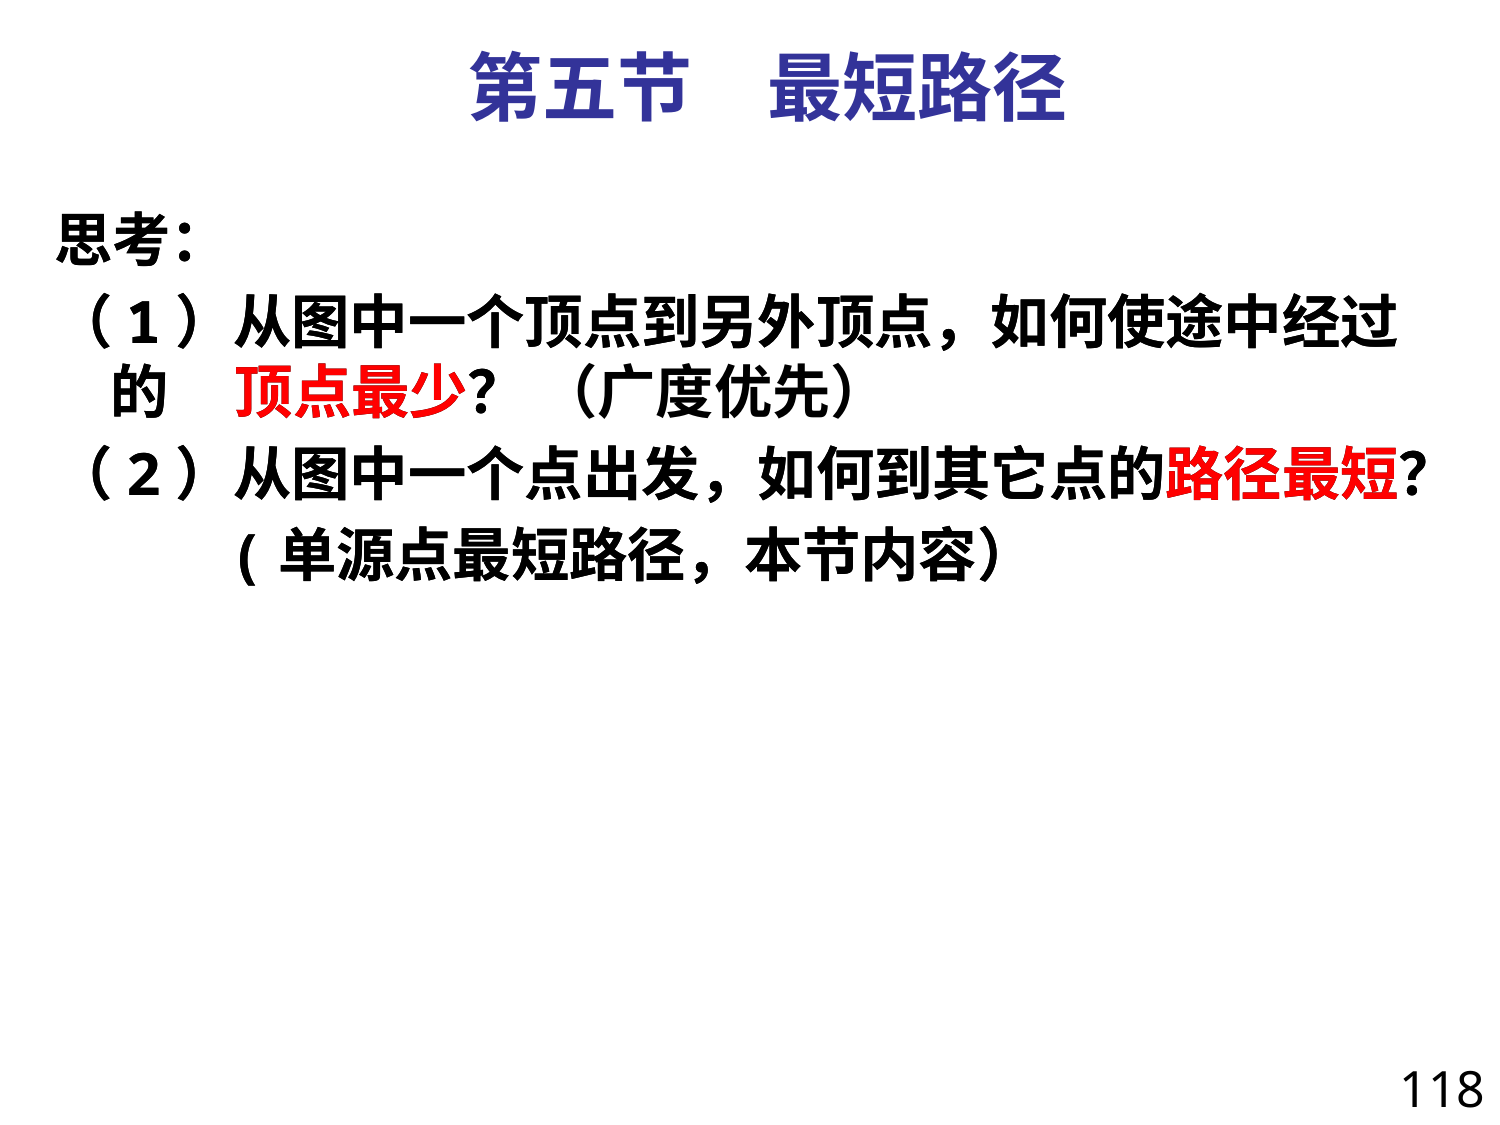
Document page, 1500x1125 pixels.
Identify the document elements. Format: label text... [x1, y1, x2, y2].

text_box 第五节 最短路径 [73, 33, 1461, 138]
text_box 思考： （1）从图中一个顶点到另外顶点，如何使途中经过的 顶点最少？ （广度优先） （2）从图中一个点出发，如何到其它点的路径最短？ (单源点最短路径，本节内容） [39, 196, 1461, 799]
text_box 118 [1376, 1049, 1500, 1125]
